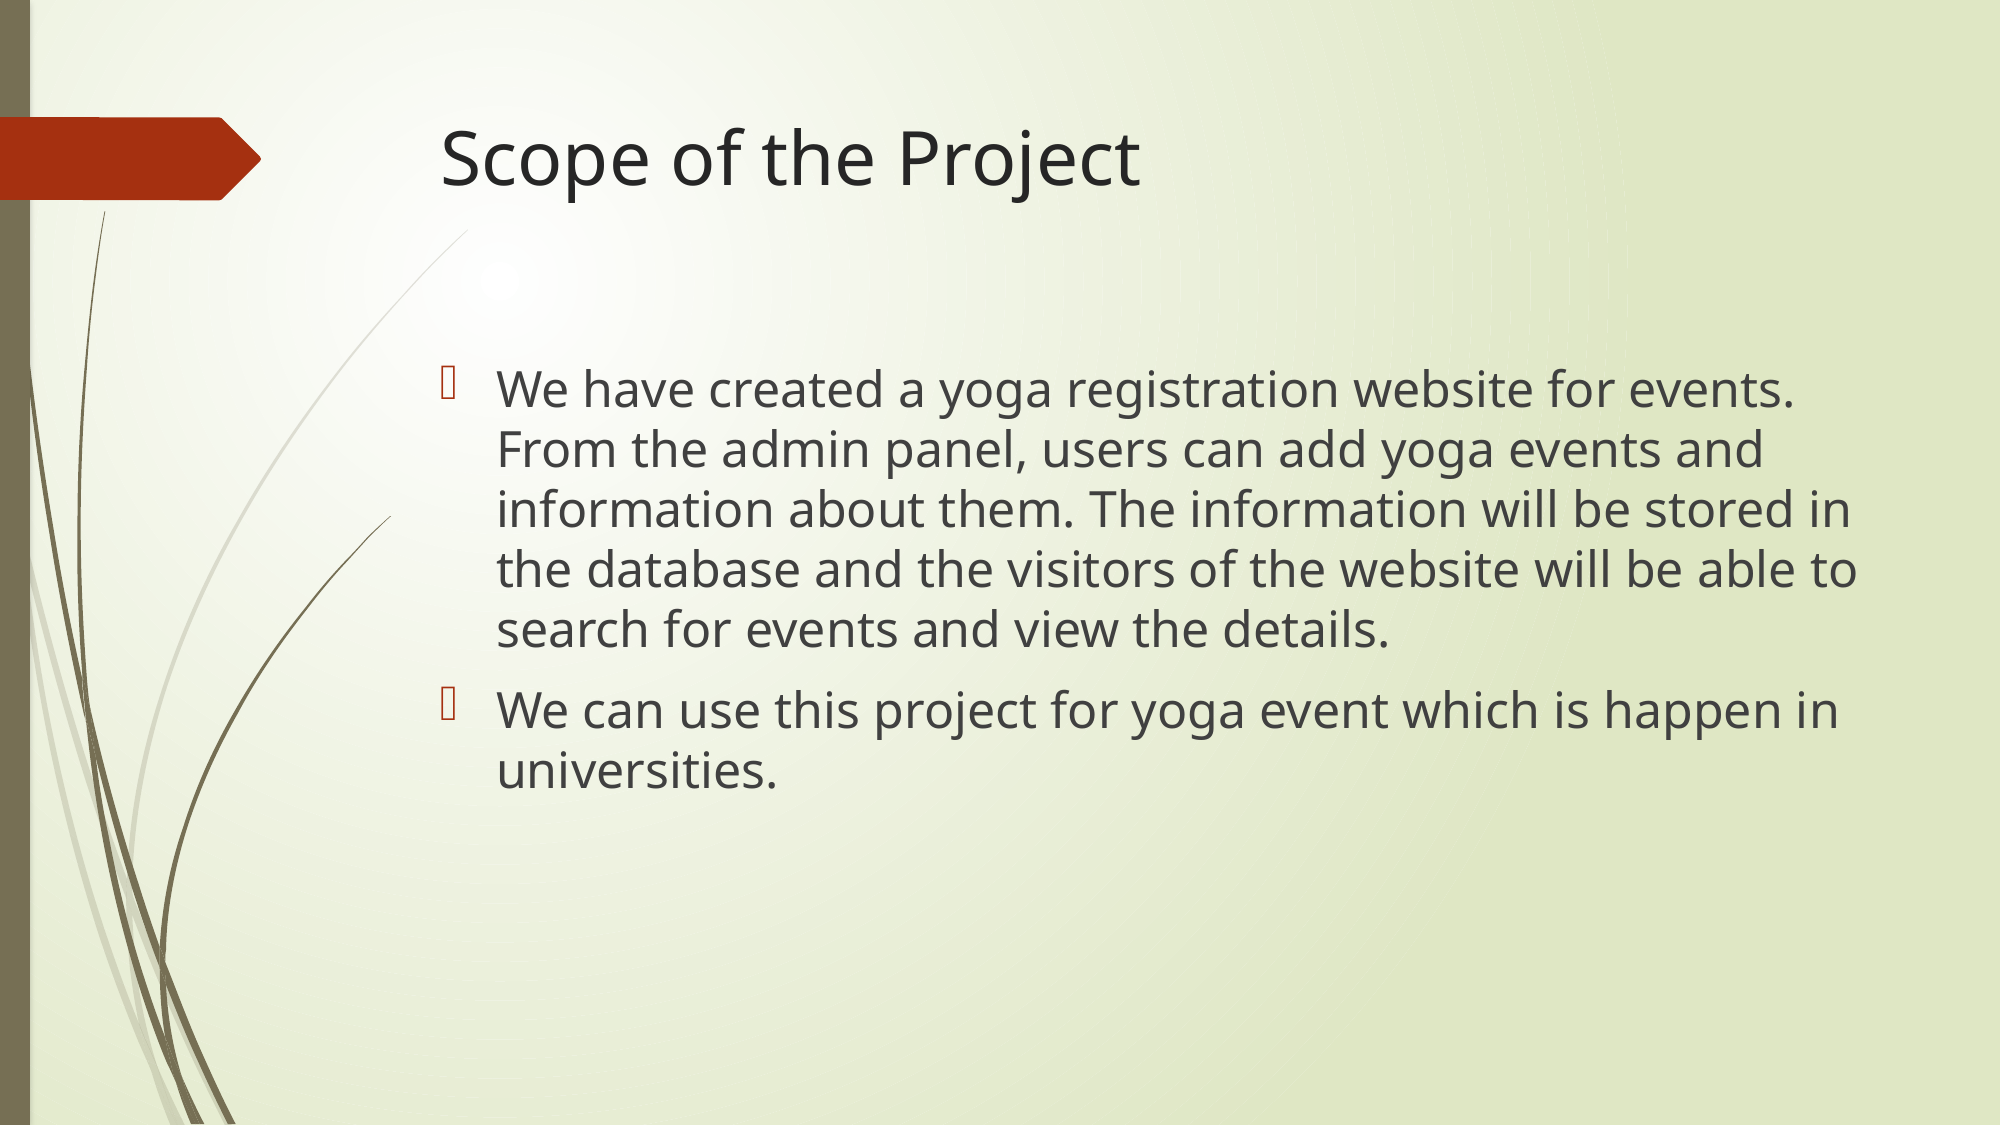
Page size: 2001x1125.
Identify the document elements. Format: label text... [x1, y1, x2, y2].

title Scope of the Project [425, 102, 1888, 313]
list We have created a yoga registration website for events. From the admin panel, users can add yoga events and information about them. The information will be stored in the database and the visitors of the website will be able to search for events and view the details. We can use this project for yoga event which is happen in universities. [424, 350, 1888, 970]
